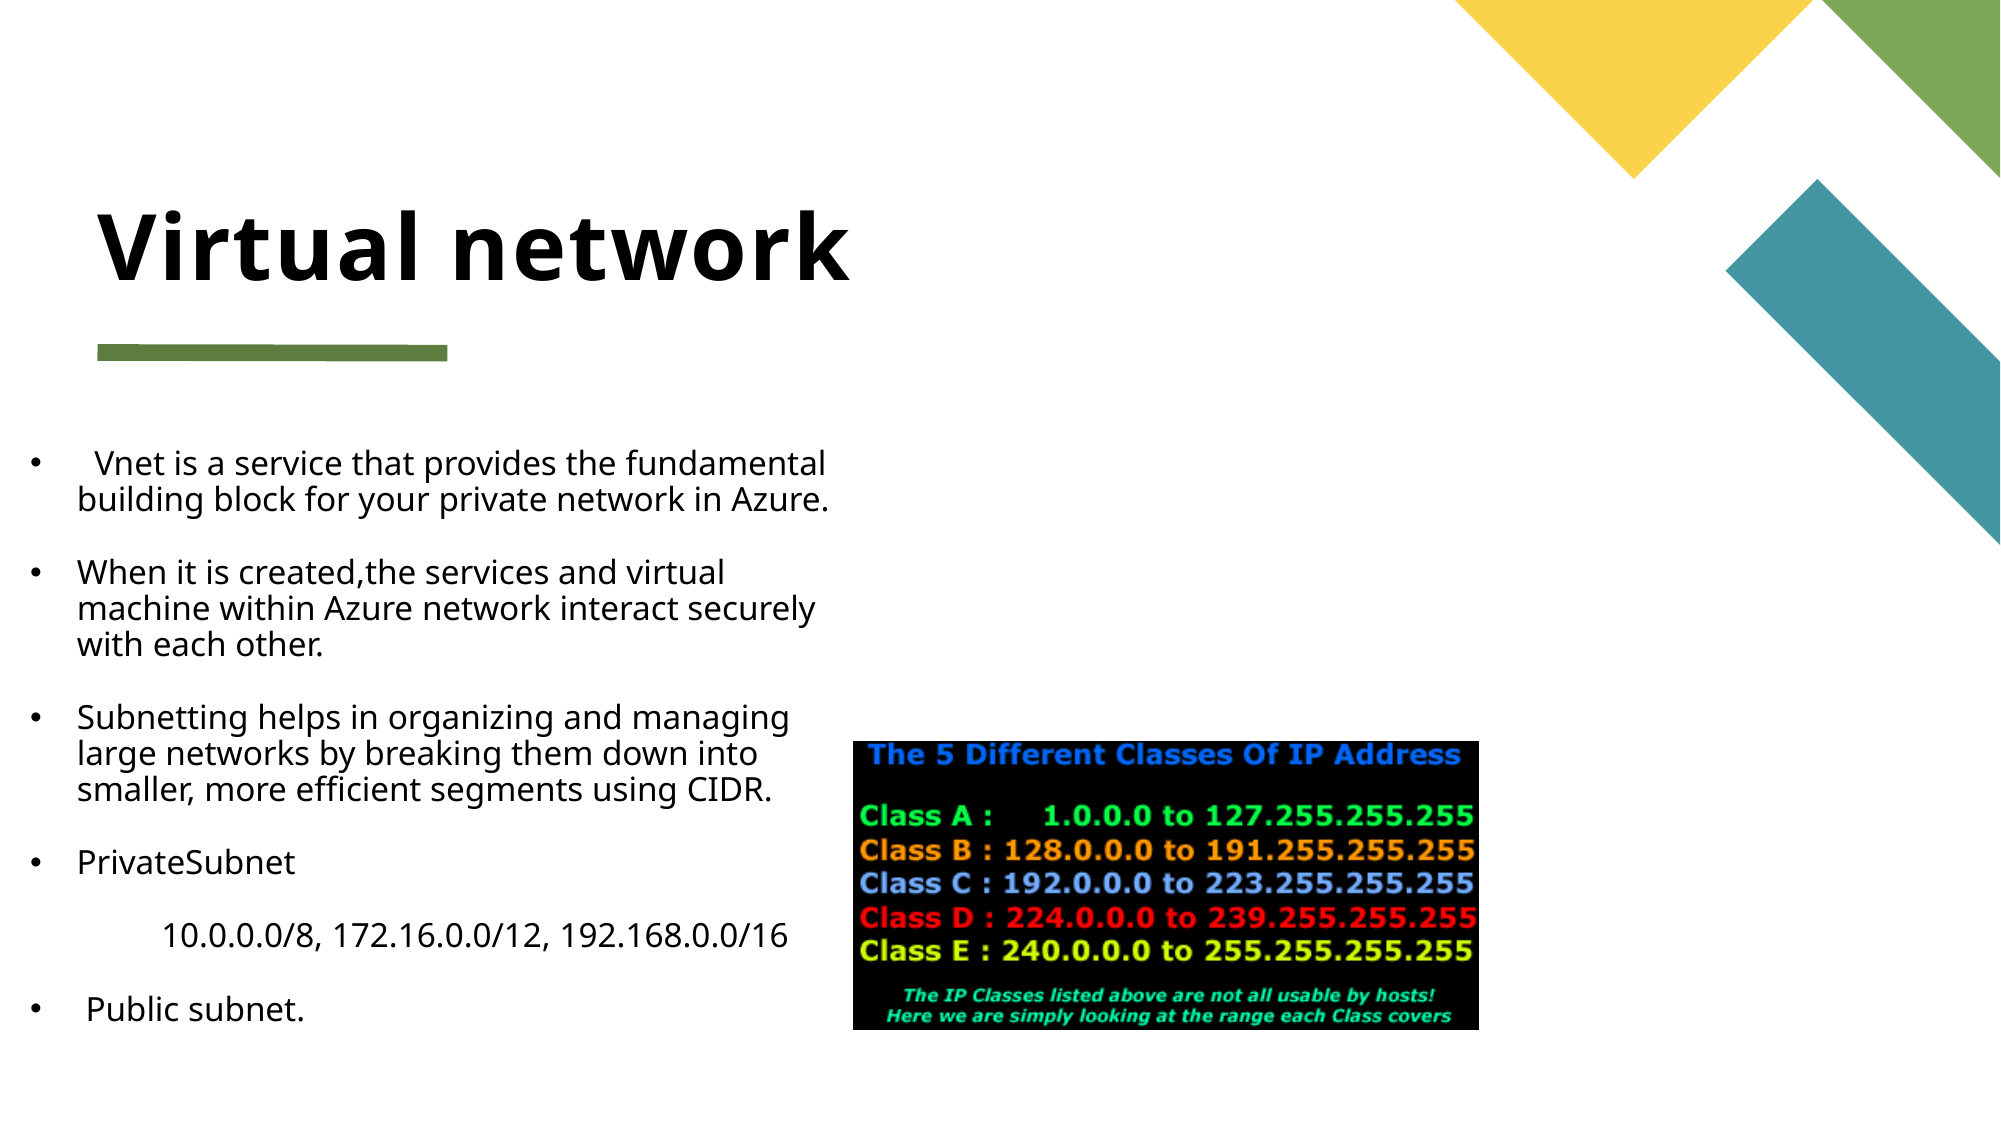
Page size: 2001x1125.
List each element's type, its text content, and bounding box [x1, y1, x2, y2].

picture [853, 741, 1479, 1030]
title Virtual network [97, 52, 1702, 298]
list Vnet is a service that provides the fundamental building block for your private network in Azure. When it is created,the services and virtual machine within Azure network interact securely with each other. Subnetting helps in organizing and managing large networks by breaking them down into smaller, more efficient segments using CIDR. PrivateSubnet 10.0.0.0/8, 172.16.0.0/12, 192.168.0.0/16 Public subnet. [30, 439, 835, 1030]
